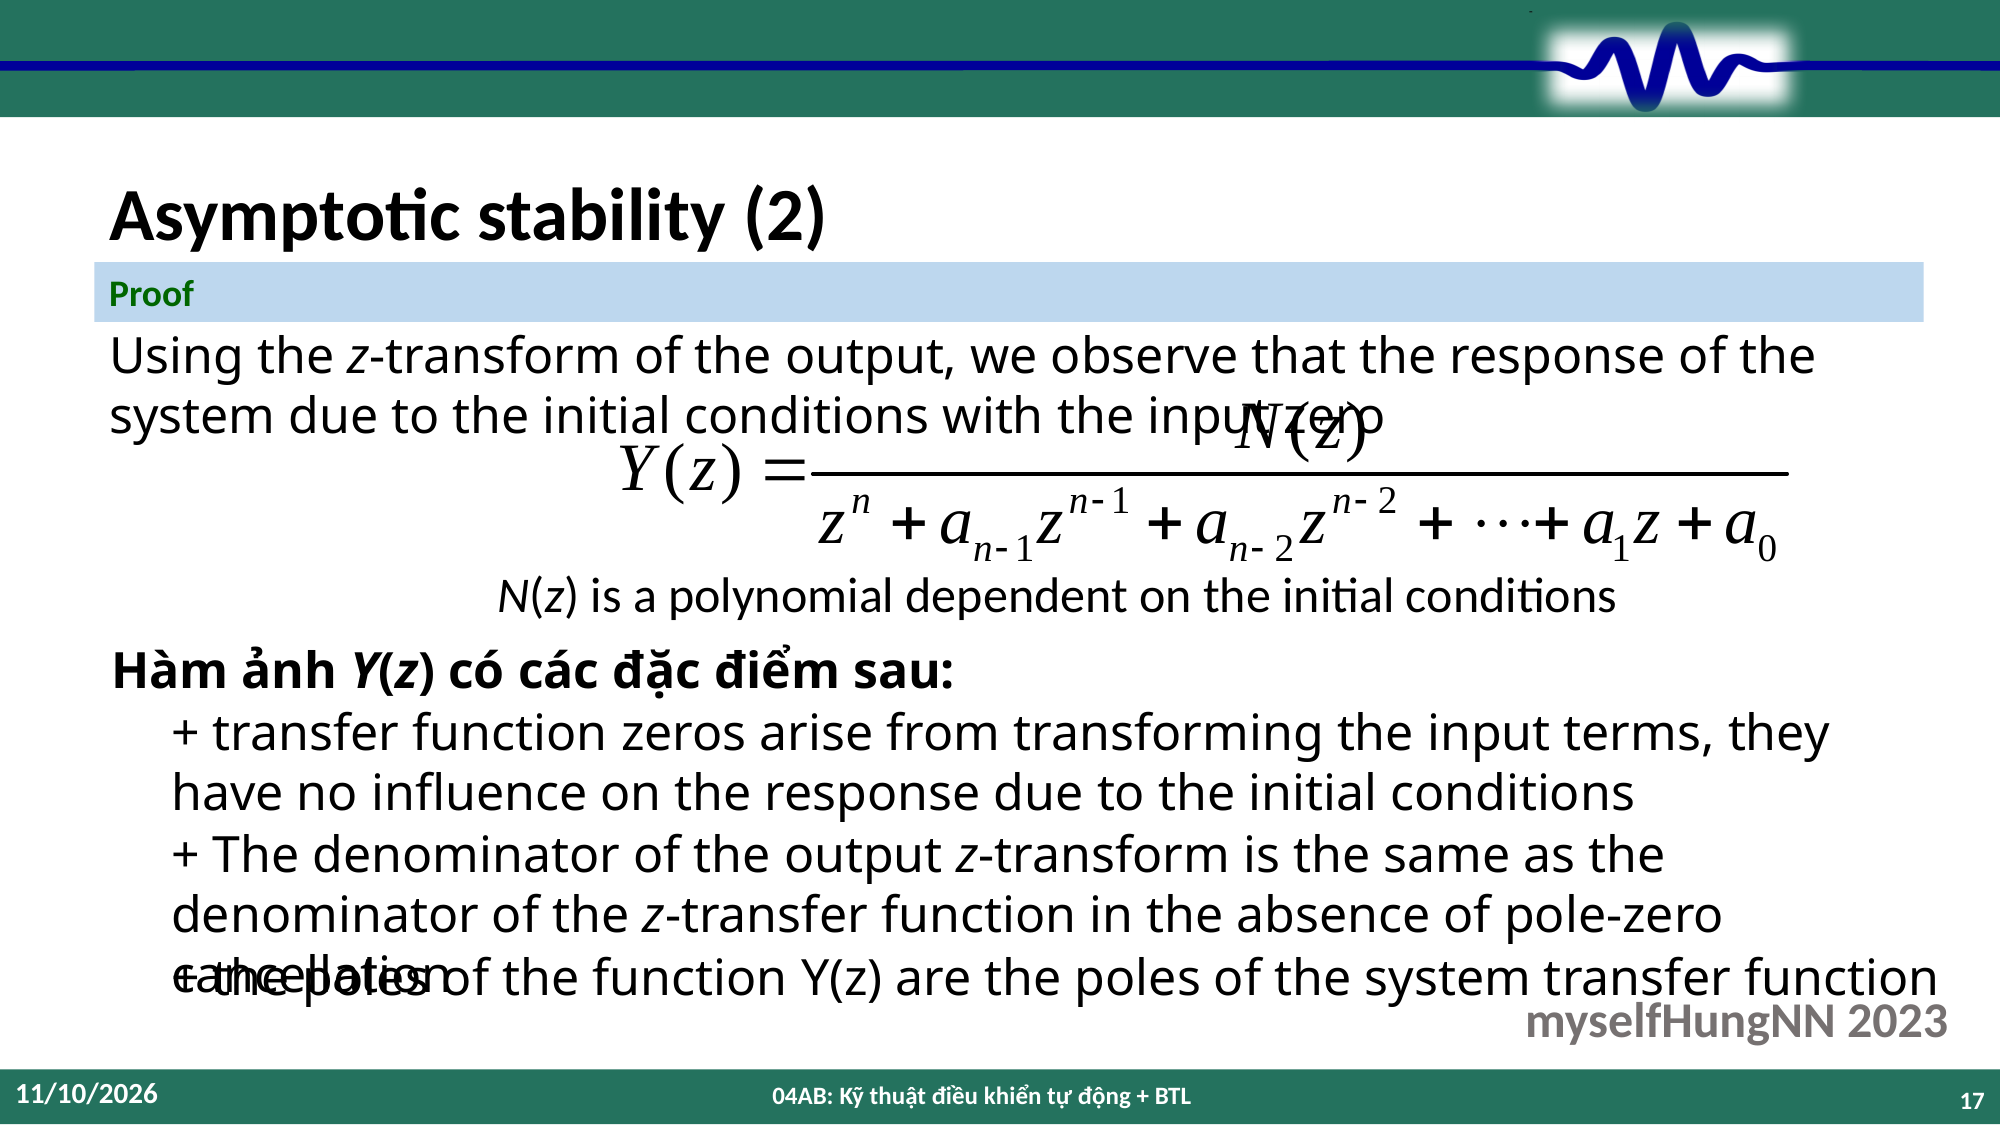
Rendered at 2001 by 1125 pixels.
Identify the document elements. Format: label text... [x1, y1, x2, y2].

text_box + The denominator of the output z-transform is the same as the denominator of the z-transfer function in the absence of pole-zero cancellation [156, 815, 1890, 938]
footer 04AB: Kỹ thuật điều khiển tự động + BTL [644, 1065, 1320, 1125]
text_box Proof [94, 262, 1924, 322]
title Asymptotic stability (2) [94, 116, 1924, 262]
text_box + the poles of the function Y(z) are the poles of the system transfer function [156, 938, 1972, 1014]
text_box + transfer function zeros arise from transforming the input terms, they have no influence on the response due to the initial conditions [156, 706, 1897, 829]
picture [1552, 34, 1786, 102]
text_box Hàm ảnh Y(z) có các đặc điểm sau: [96, 630, 1912, 706]
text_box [610, 383, 1803, 576]
slide_number 17 [1550, 1069, 2000, 1125]
text_box N(z) is a polynomial dependent on the initial conditions [482, 554, 1742, 630]
text_box Using the z-transform of the output, we observe that the response of the system due to the initial conditions with the input zero [94, 316, 1910, 451]
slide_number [0, 1065, 450, 1120]
